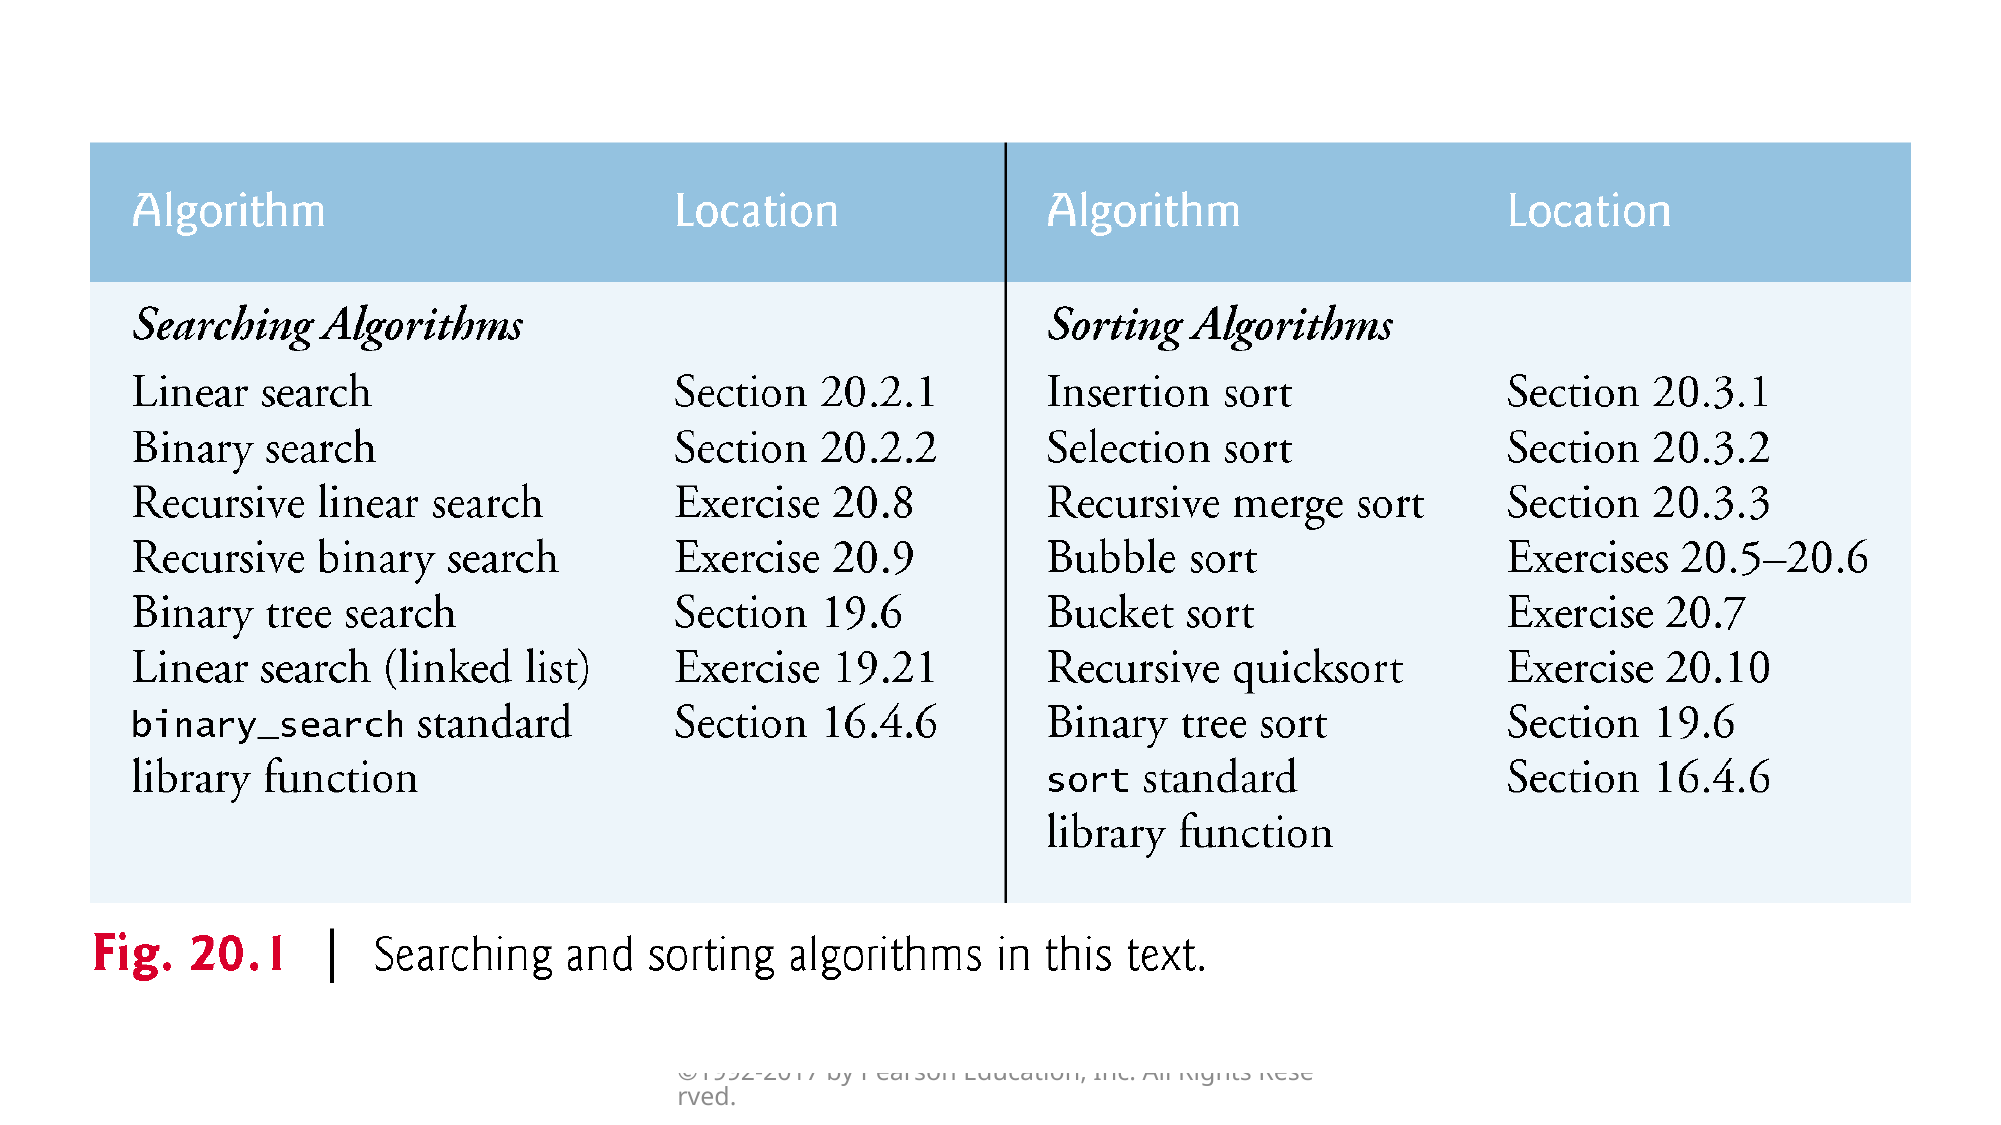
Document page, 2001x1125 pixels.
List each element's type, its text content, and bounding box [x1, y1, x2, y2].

picture [0, 52, 2000, 1073]
footer ©1992-2017 by Pearson Education, Inc. All Rights Reserved. [662, 1073, 1338, 1103]
